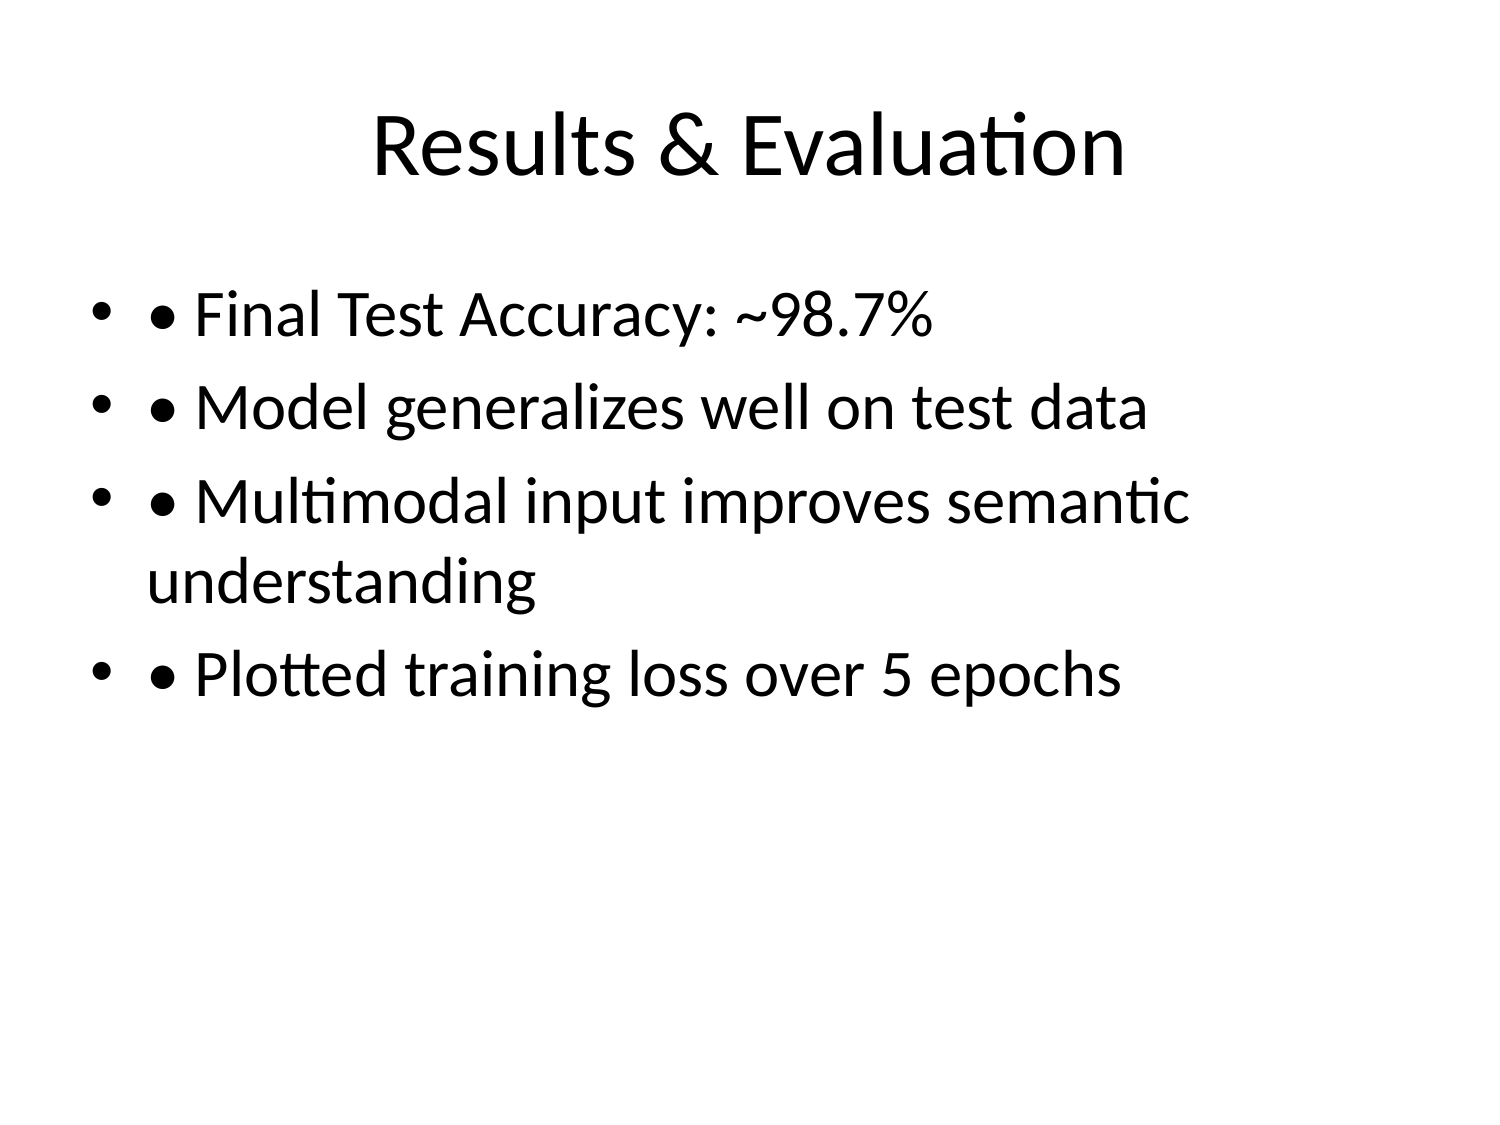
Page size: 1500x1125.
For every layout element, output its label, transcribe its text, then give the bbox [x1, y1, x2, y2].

title Results & Evaluation [75, 45, 1425, 233]
list • Final Test Accuracy: ~98.7% • Model generalizes well on test data • Multimodal input improves semantic understanding • Plotted training loss over 5 epochs [75, 262, 1425, 1005]
